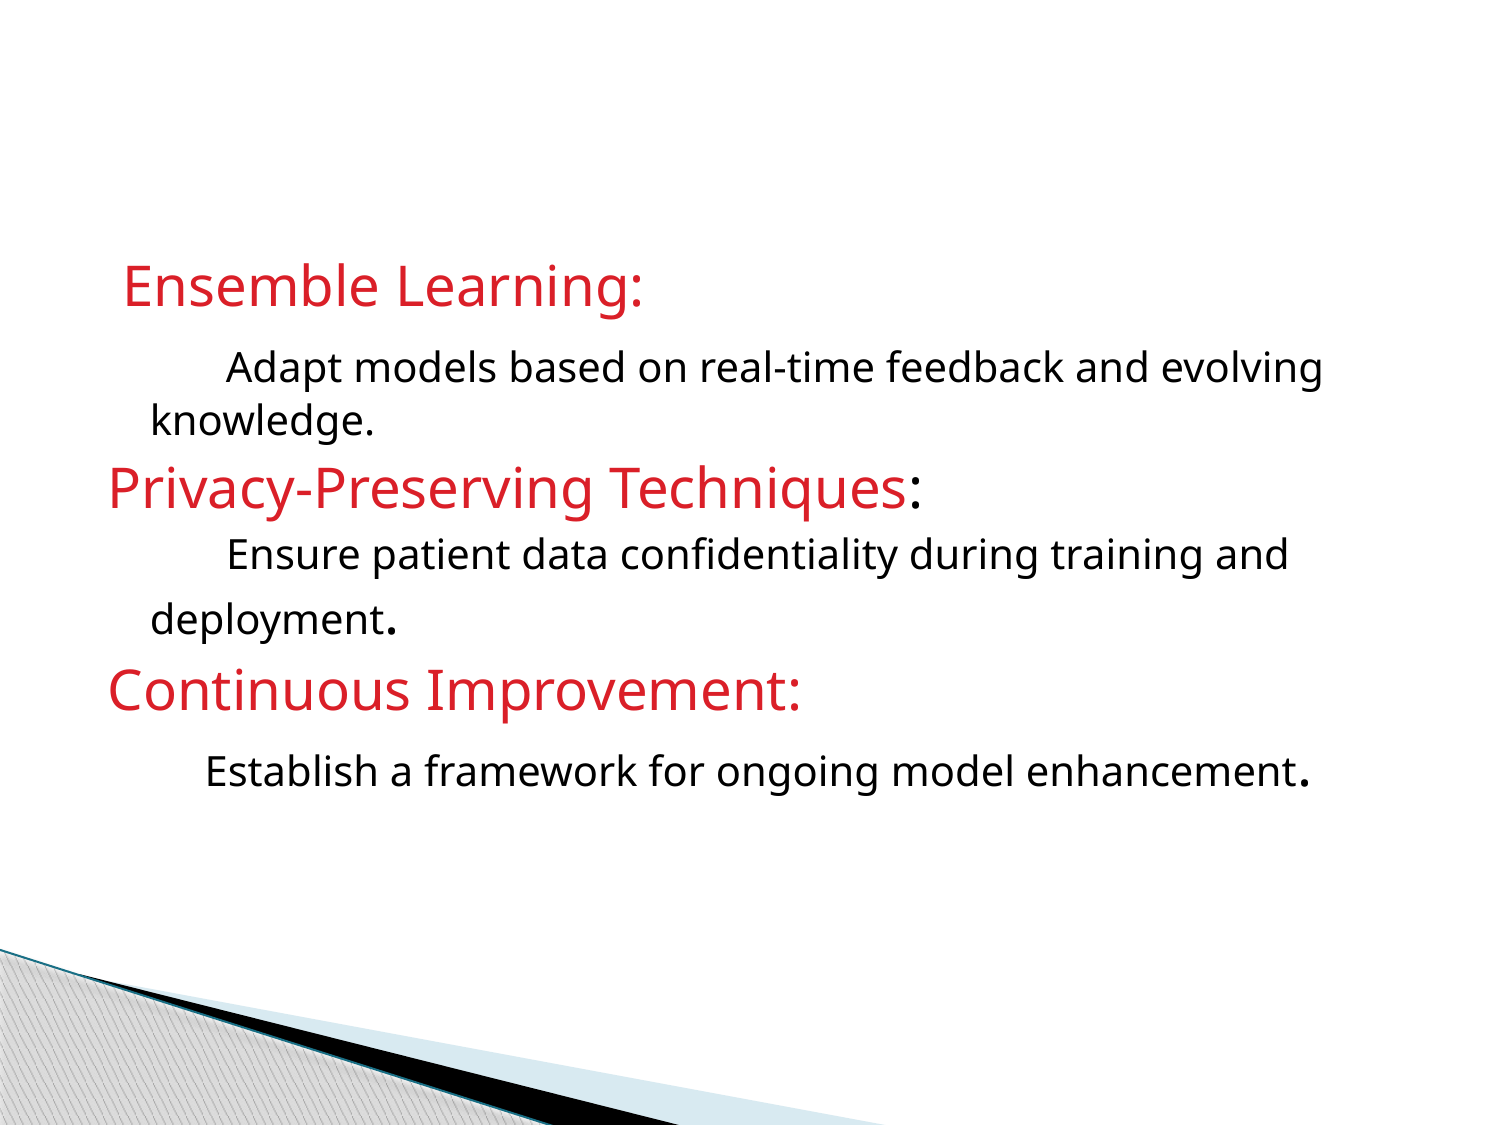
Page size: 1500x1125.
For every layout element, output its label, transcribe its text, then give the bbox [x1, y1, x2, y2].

list Ensemble Learning: Adapt models based on real-time feedback and evolving knowledge. Privacy-Preserving Techniques: Ensure patient data confidentiality during training and deployment. Continuous Improvement: Establish a framework for ongoing model enhancement. [75, 243, 1425, 986]
